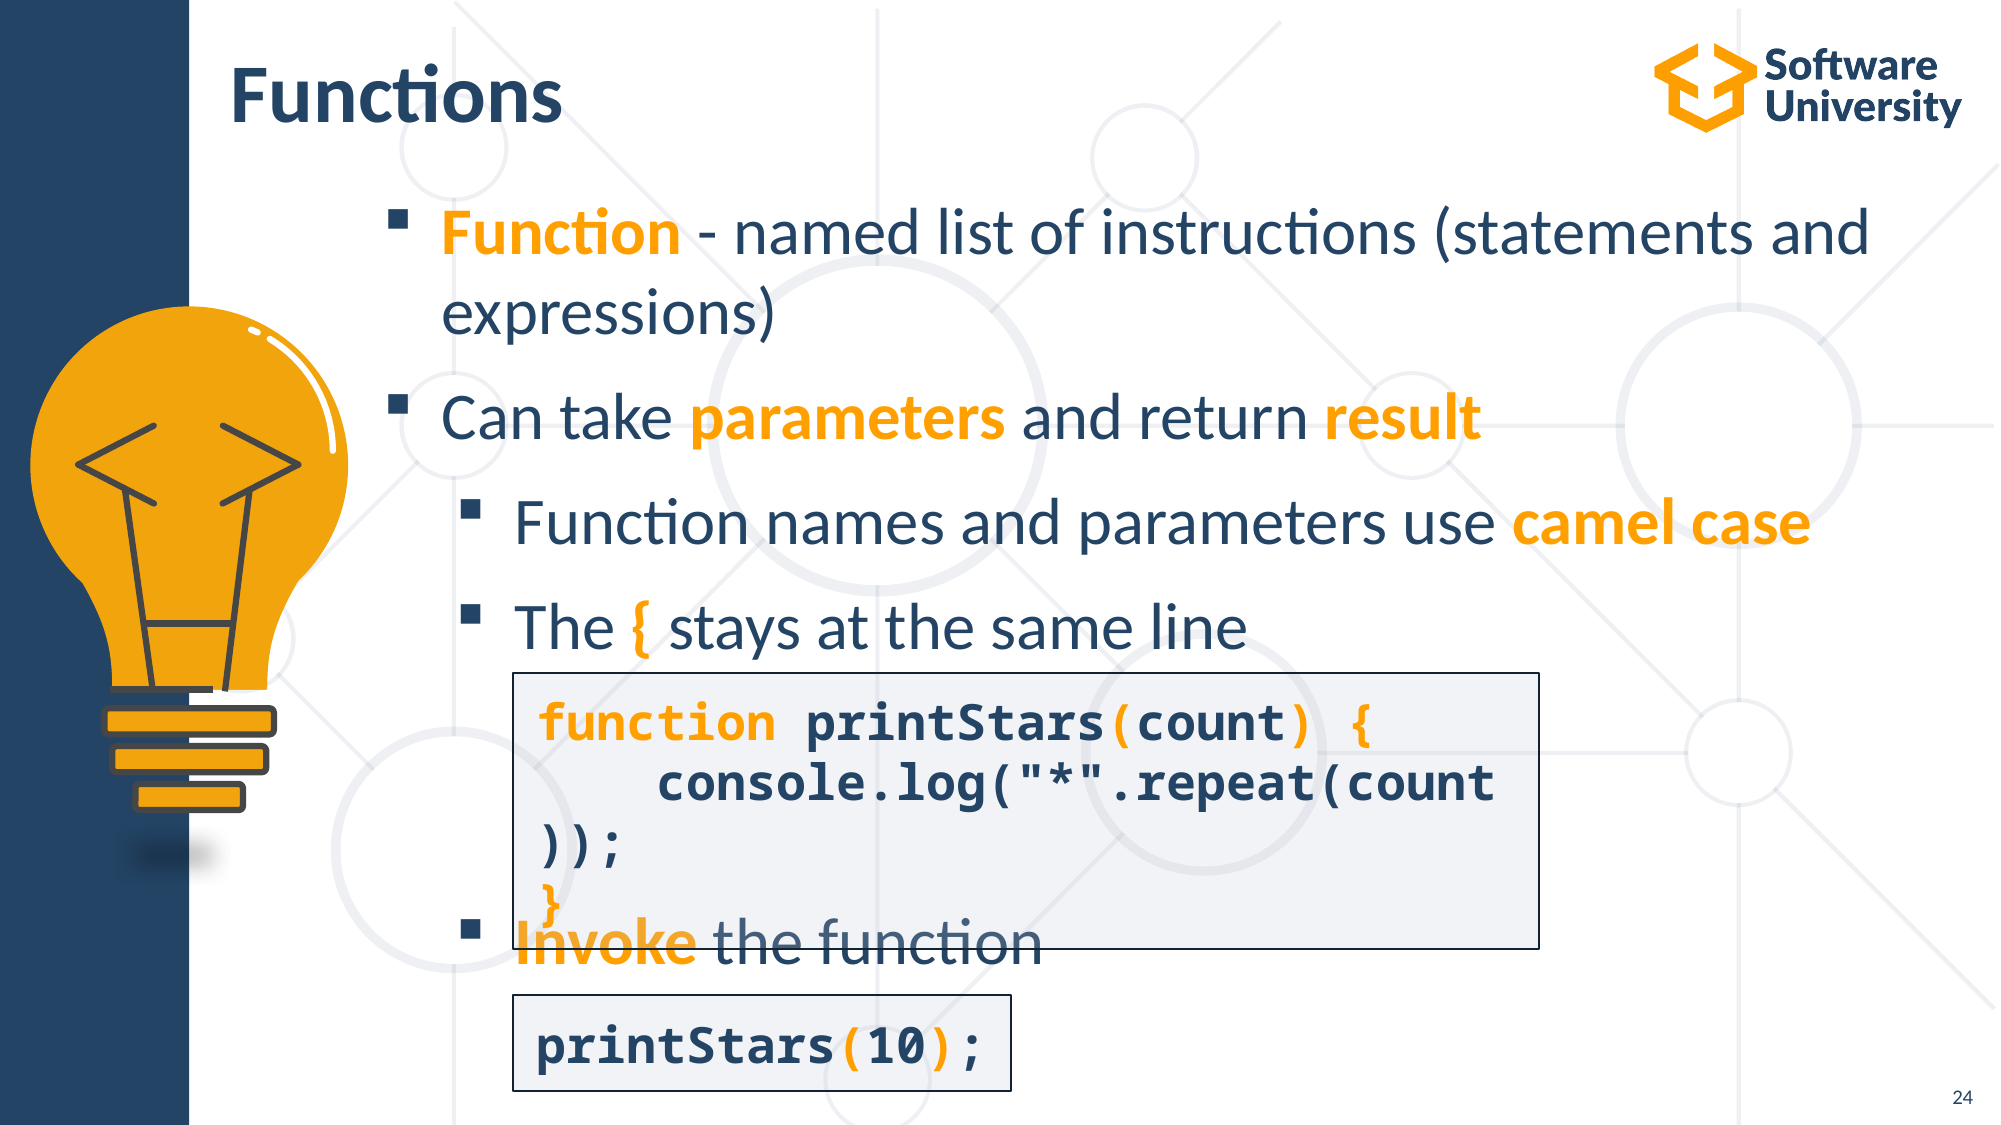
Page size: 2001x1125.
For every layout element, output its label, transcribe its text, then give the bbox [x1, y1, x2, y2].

text_box printStars(10); [512, 995, 1011, 1091]
title Functions [212, 16, 1628, 162]
picture [1641, 31, 1973, 145]
slide_number 24 [1927, 1067, 1989, 1117]
text_box function printStars(count) { console.log("*".repeat(count)); } [512, 673, 1540, 949]
list Function - named list of instructions (statements and expressions) Can take parameters and return result Function names and parameters use camel case The { stays at the same line Invoke the function [365, 181, 1938, 1092]
